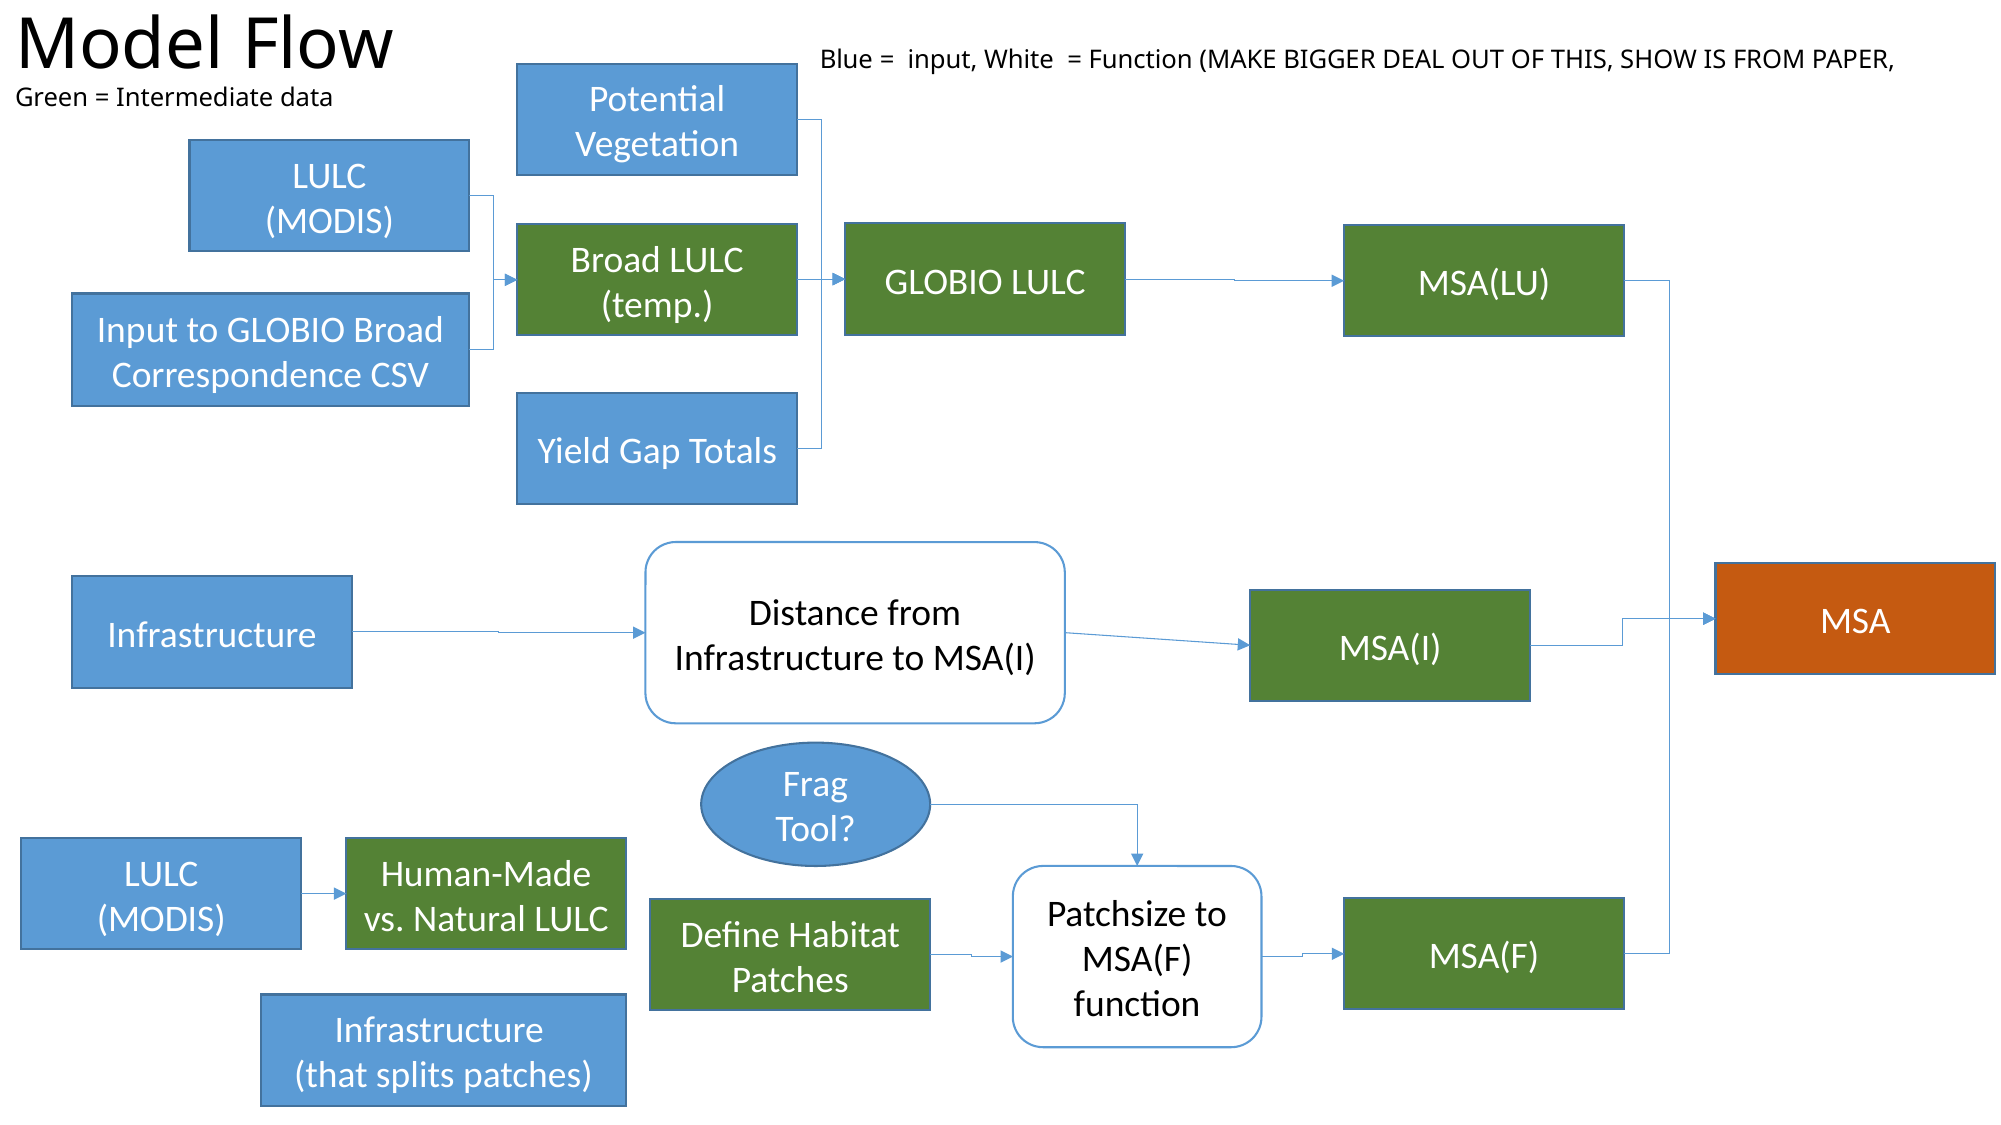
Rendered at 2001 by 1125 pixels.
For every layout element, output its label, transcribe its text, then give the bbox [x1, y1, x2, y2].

title Model Flow Blue = input, White = Function (MAKE BIGGER DEAL OUT OF THIS, SHOW IS FROM PAPER, Green = Intermediate data [0, 0, 1931, 120]
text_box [797, 119, 846, 280]
text_box LULC (MODIS) [20, 837, 302, 950]
text_box Input to GLOBIO Broad Correspondence CSV [71, 292, 470, 407]
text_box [469, 195, 518, 279]
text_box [1529, 618, 1623, 646]
text_box Frag Tool? [700, 741, 932, 868]
text_box Define Habitat Patches [649, 898, 931, 1011]
text_box Infrastructure [71, 575, 353, 689]
text_box MSA(F) [1343, 897, 1625, 1010]
text_box Infrastructure (that splits patches) [260, 993, 627, 1107]
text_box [469, 279, 518, 350]
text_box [797, 280, 846, 449]
text_box Broad LULC (temp.) [518, 223, 797, 336]
text_box MSA(LU) [1343, 224, 1625, 337]
text_box Potential Vegetation [516, 63, 798, 176]
text_box MSA [1716, 562, 1996, 675]
text_box Patchsize to MSA(F) function [1011, 864, 1263, 1049]
text_box Distance from Infrastructure to MSA(I) [644, 540, 1066, 725]
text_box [1064, 632, 1251, 646]
text_box Yield Gap Totals [516, 392, 798, 505]
text_box Human-Made vs. Natural LULC [345, 837, 627, 950]
text_box MSA(I) [1249, 589, 1531, 702]
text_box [1261, 953, 1345, 957]
text_box LULC (MODIS) [188, 139, 470, 252]
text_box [1623, 280, 1716, 618]
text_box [1623, 618, 1716, 954]
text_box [930, 804, 1138, 867]
text_box GLOBIO LULC [846, 222, 1126, 336]
